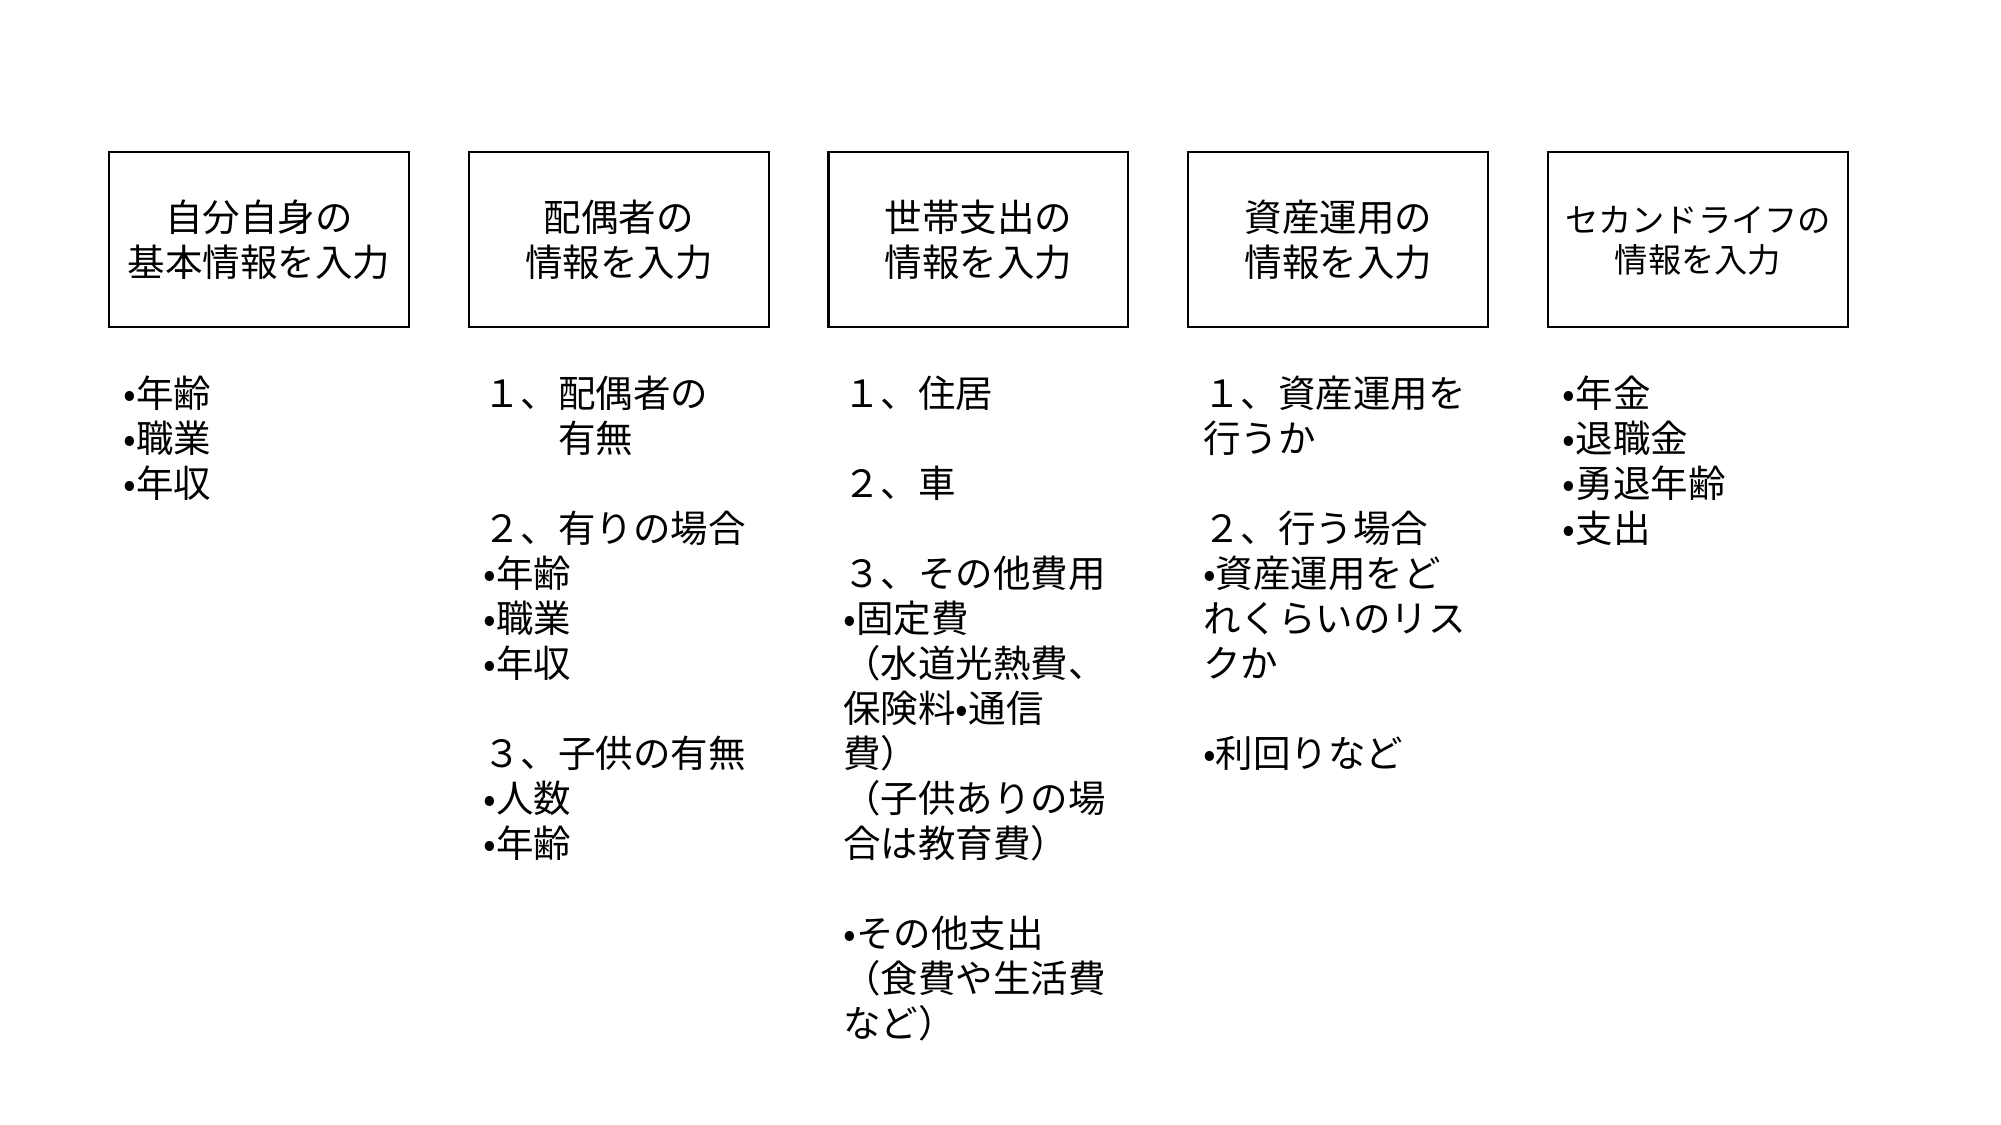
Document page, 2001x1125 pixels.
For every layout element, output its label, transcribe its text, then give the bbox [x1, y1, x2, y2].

text_box ・年齢 ・職業 ・年収 [108, 362, 409, 513]
text_box １、配偶者の 有無 ２、有りの場合 ・年齢 ・職業 ・年収 ３、子供の有無 ・人数 ・年齢 [468, 362, 769, 873]
text_box セカンドライフの 情報を入力 [1547, 151, 1849, 328]
text_box 世帯支出の 情報を入力 [827, 151, 1129, 328]
text_box 資産運用の 情報を入力 [1187, 151, 1489, 328]
text_box １、資産運用を行うか ２、行う場合 ・資産運用をどれくらいのリスクか ・利回りなど [1188, 363, 1489, 783]
text_box 自分自身の 基本情報を入力 [108, 151, 410, 328]
text_box ・年金 ・退職金 ・勇退年齢 ・支出 [1548, 363, 1849, 558]
text_box １、住居 ２、車 ３、その他費用 ・固定費 （水道光熱費、保険料・通信費） （子供ありの場合は教育費） ・その他支出 （食費や生活費など） [828, 363, 1129, 1053]
text_box 配偶者の 情報を入力 [468, 151, 770, 328]
